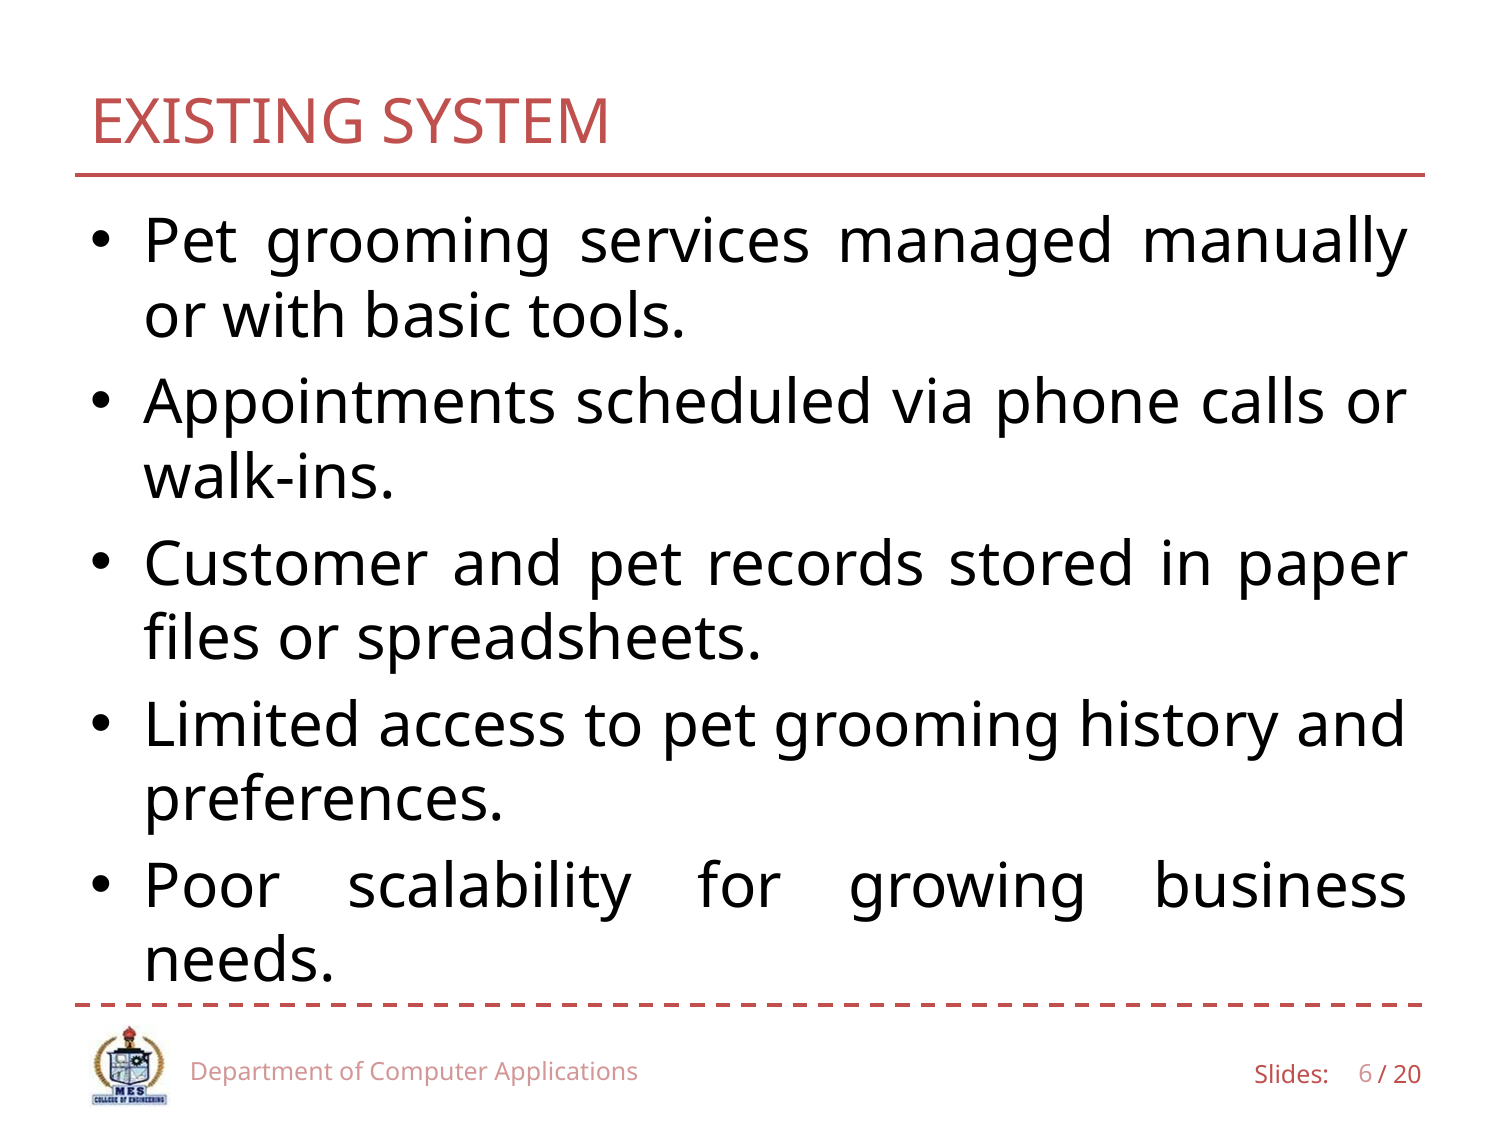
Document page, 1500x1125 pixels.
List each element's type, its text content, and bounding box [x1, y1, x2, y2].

title EXISTING SYSTEM [73, 48, 1427, 189]
picture [87, 1023, 171, 1109]
slide_number 6 [1325, 1044, 1388, 1105]
footer Department of Computer Applications [174, 1042, 675, 1103]
list Pet grooming services managed manually or with basic tools. Appointments scheduled via phone calls or walk-ins. Customer and pet records stored in paper files or spreadsheets. Limited access to pet grooming history and preferences. Poor scalability for growing business needs. [75, 193, 1425, 1005]
